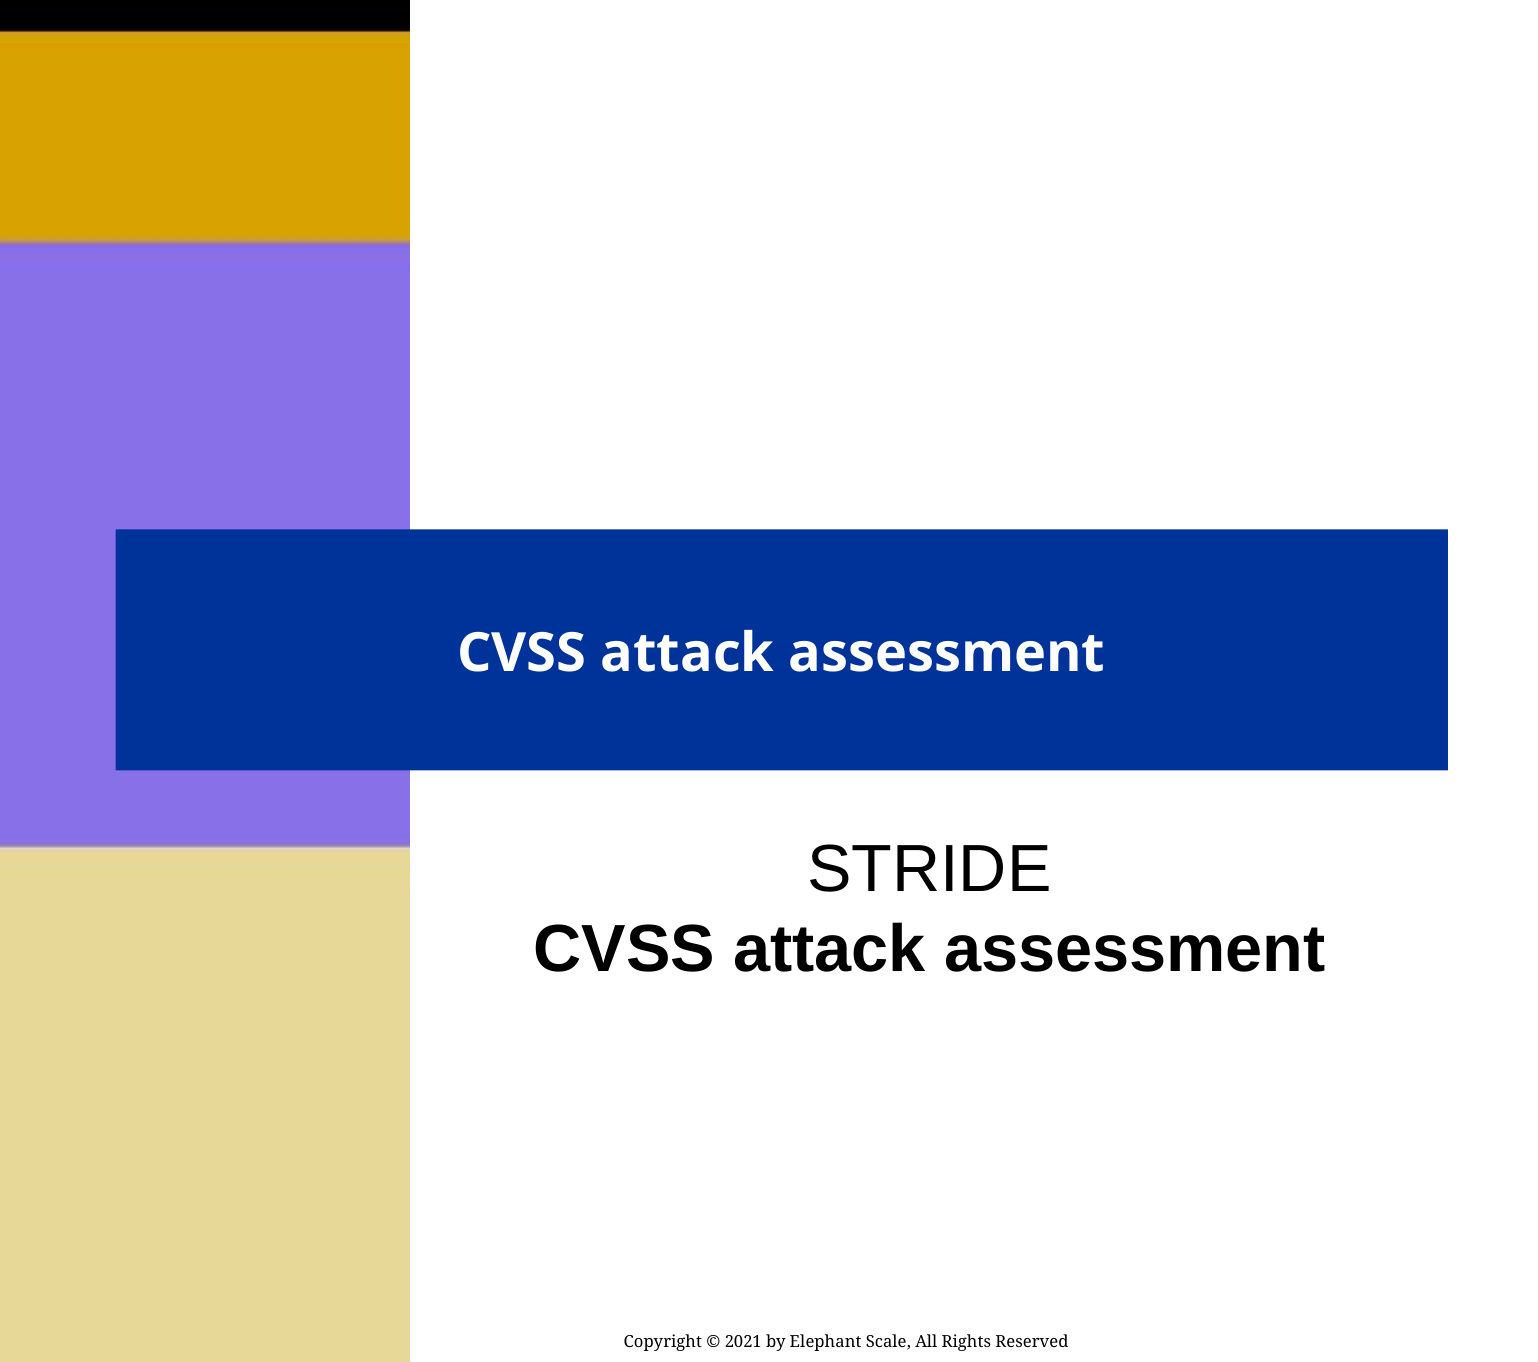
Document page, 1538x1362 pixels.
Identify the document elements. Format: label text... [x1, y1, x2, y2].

subtitle STRIDE CVSS attack assessment [409, 817, 1450, 884]
picture [0, 0, 410, 1362]
title CVSS attack assessment [115, 529, 1449, 771]
text_box Copyright © 2021 by Elephant Scale, All Rights Reserved [608, 1322, 1085, 1358]
